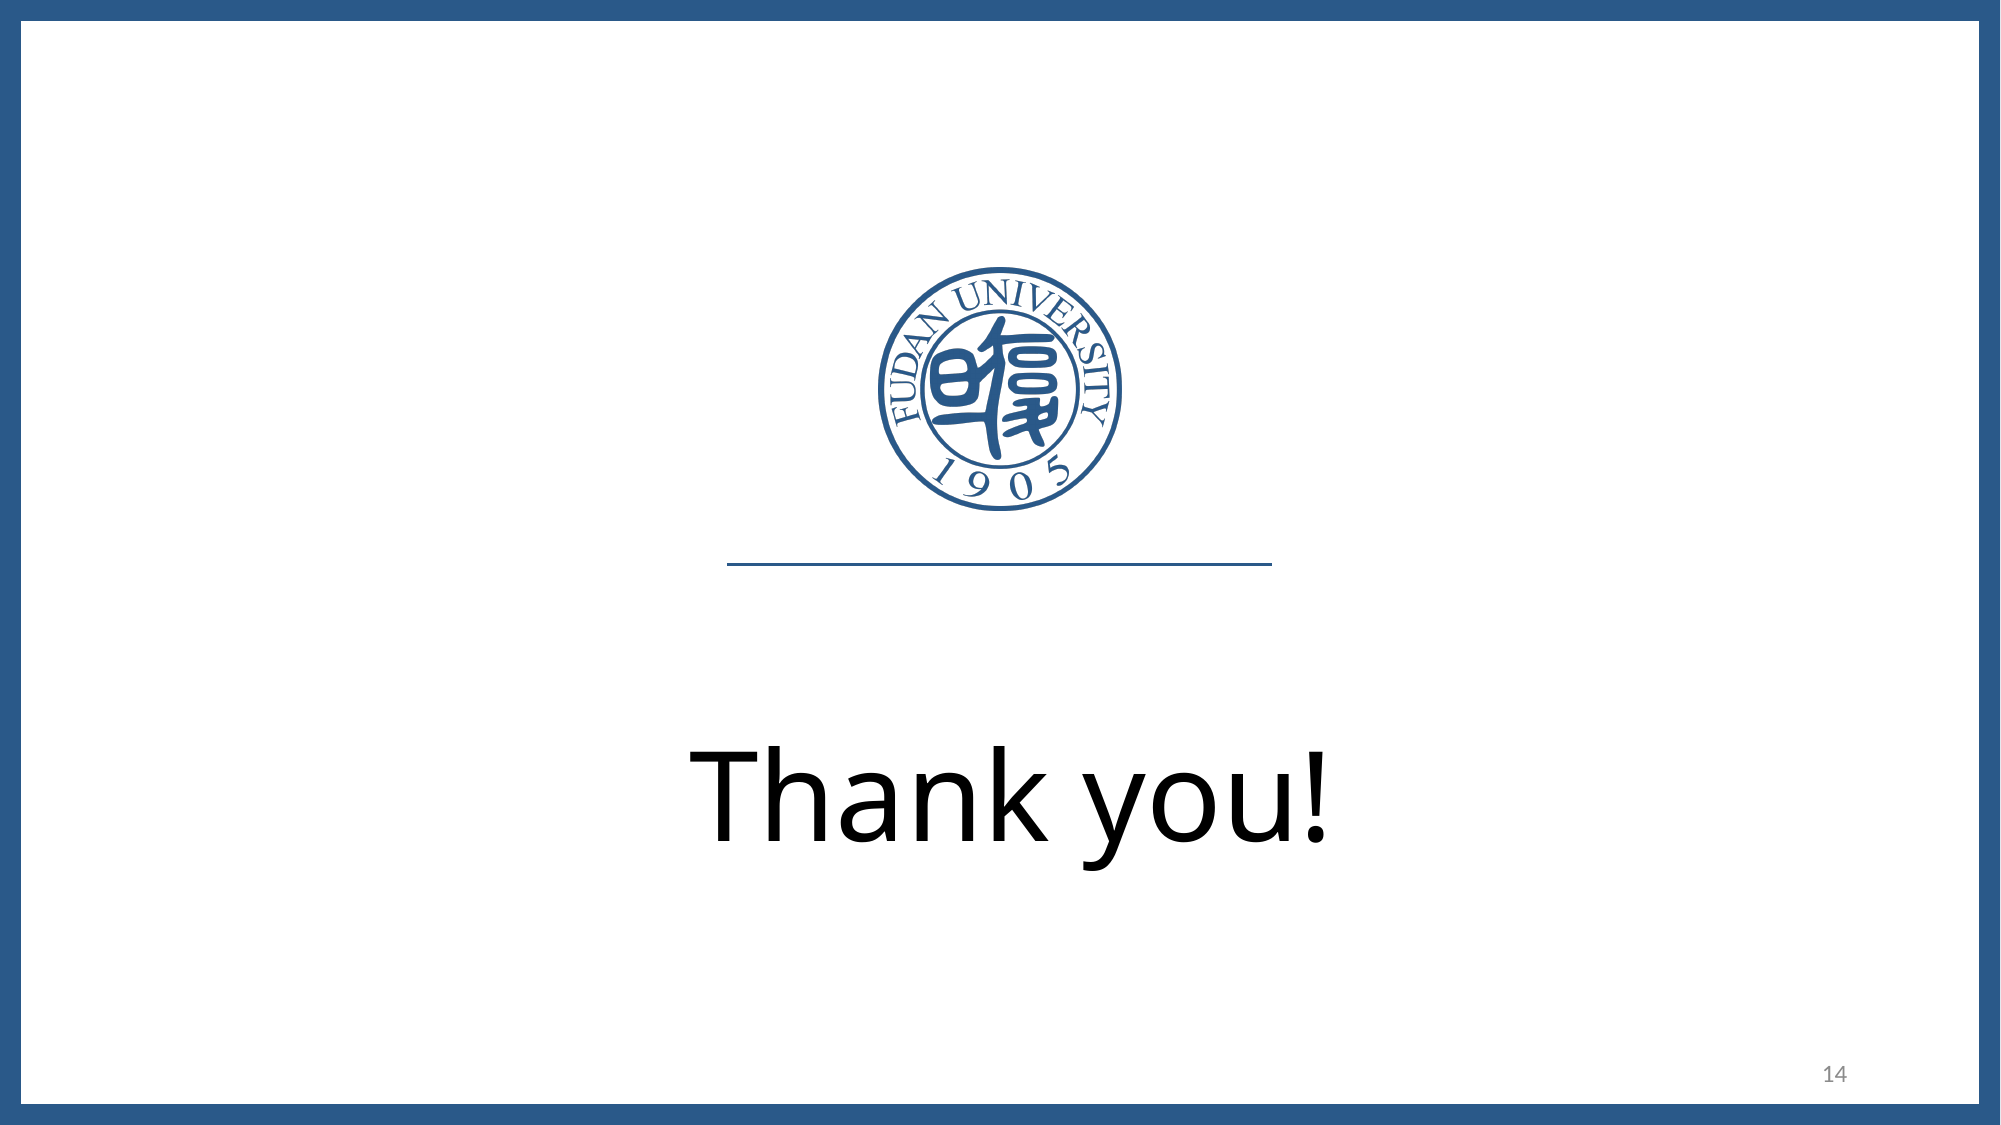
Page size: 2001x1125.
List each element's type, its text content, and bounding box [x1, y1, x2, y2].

slide_number 14 [1412, 1042, 1863, 1103]
title Thank you! [261, 484, 1762, 877]
picture [878, 267, 1122, 484]
